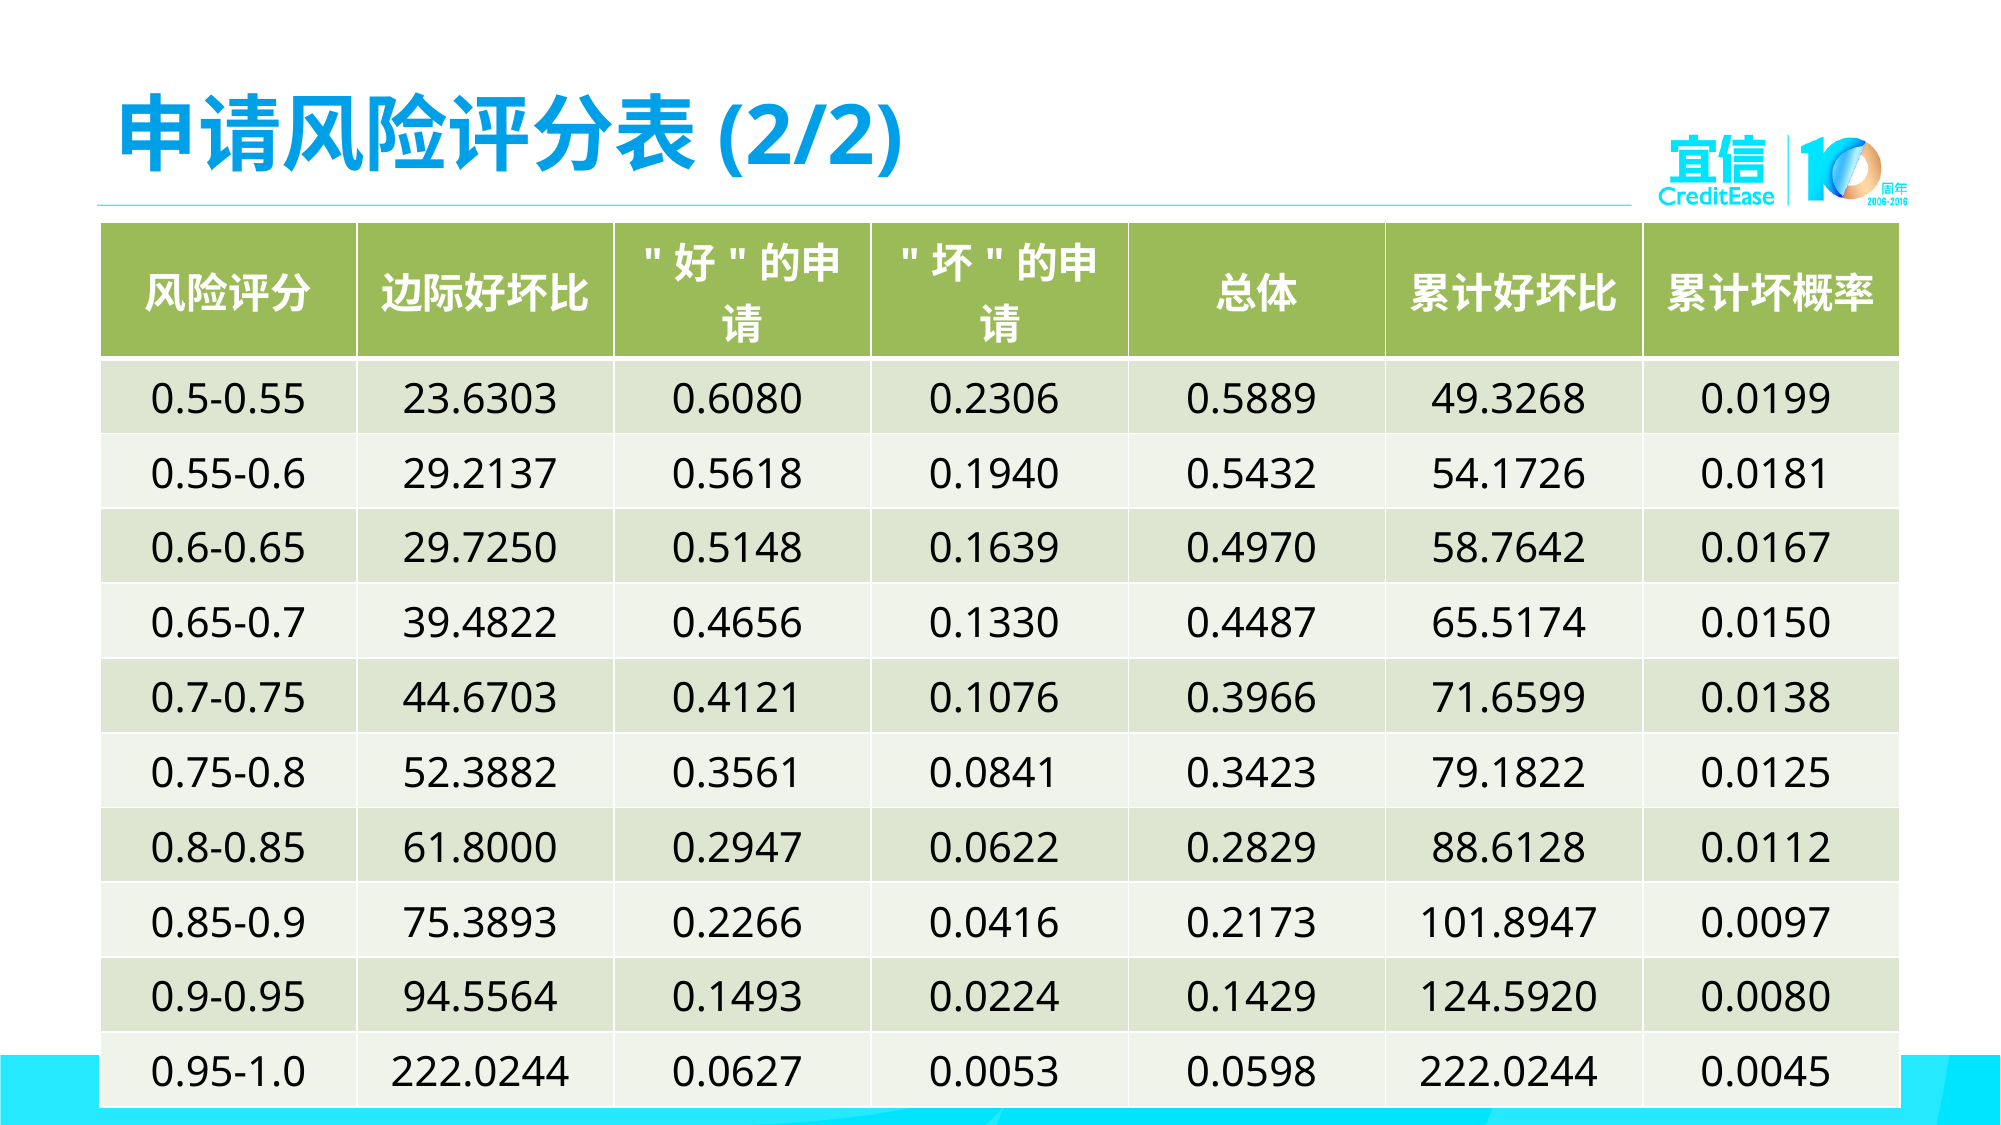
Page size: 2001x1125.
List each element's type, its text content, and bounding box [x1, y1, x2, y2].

table_cell 0.3423 [1129, 734, 1385, 807]
table_cell 39.4822 [358, 584, 613, 657]
table_cell 0.0841 [872, 734, 1128, 807]
table_cell 0.4970 [1129, 509, 1385, 582]
table_cell 0.2829 [1129, 808, 1385, 881]
table_cell 94.5564 [358, 958, 613, 1031]
table_cell 58.7642 [1386, 509, 1642, 582]
table_cell 0.5432 [1129, 434, 1385, 507]
table_cell 0.0224 [872, 958, 1128, 1031]
picture [0, 0, 2001, 1125]
table_cell 0.0053 [872, 1033, 1128, 1106]
table_cell 23.6303 [358, 361, 613, 433]
table_cell 0.2266 [615, 883, 870, 956]
table_cell 88.6128 [1386, 808, 1642, 881]
table_header "好"的申请 [615, 223, 870, 356]
table_header 边际好坏比 [358, 223, 613, 356]
table_cell 0.0112 [1644, 808, 1899, 881]
table_header 风险评分 [101, 223, 356, 356]
table_cell 222.0244 [358, 1033, 613, 1106]
table_cell 44.6703 [358, 659, 613, 732]
table_cell 0.0045 [1644, 1033, 1899, 1106]
table_cell 0.1493 [615, 958, 870, 1031]
table_cell 0.0598 [1129, 1033, 1385, 1106]
table_cell 0.0199 [1644, 361, 1899, 433]
table_cell 0.1429 [1129, 958, 1385, 1031]
table_cell 0.4487 [1129, 584, 1385, 657]
table_cell 0.9-0.95 [101, 958, 356, 1031]
table_cell 0.5148 [615, 509, 870, 582]
table_cell 71.6599 [1386, 659, 1642, 732]
table_cell 124.5920 [1386, 958, 1642, 1031]
table_cell 0.1330 [872, 584, 1128, 657]
table_cell 61.8000 [358, 808, 613, 881]
table_cell 0.75-0.8 [101, 734, 356, 807]
table_cell 0.95-1.0 [101, 1033, 356, 1106]
table_cell 65.5174 [1386, 584, 1642, 657]
table_cell 0.4121 [615, 659, 870, 732]
table_cell 0.0138 [1644, 659, 1899, 732]
table_header "坏"的申请 [872, 223, 1128, 356]
table_cell 54.1726 [1386, 434, 1642, 507]
table_cell 0.0416 [872, 883, 1128, 956]
table_cell 0.7-0.75 [101, 659, 356, 732]
table_cell 0.0622 [872, 808, 1128, 881]
table_header 累计坏概率 [1644, 223, 1899, 356]
table_cell 0.0080 [1644, 958, 1899, 1031]
table_cell 49.3268 [1386, 361, 1642, 433]
table_cell 75.3893 [358, 883, 613, 956]
table_cell 0.1639 [872, 509, 1128, 582]
table_cell 0.2173 [1129, 883, 1385, 956]
table_header 总体 [1129, 223, 1385, 356]
table_cell 0.2306 [872, 361, 1128, 433]
table_cell 52.3882 [358, 734, 613, 807]
table_cell 0.0097 [1644, 883, 1899, 956]
table_cell 101.8947 [1386, 883, 1642, 956]
table_cell 0.4656 [615, 584, 870, 657]
table_cell 0.0627 [615, 1033, 870, 1106]
title 申请风险评分表(2/2) [99, 54, 1900, 209]
table_cell 0.65-0.7 [101, 584, 356, 657]
table_cell 0.3966 [1129, 659, 1385, 732]
table_cell 0.0167 [1644, 509, 1899, 582]
table_cell 0.5889 [1129, 361, 1385, 433]
table_cell 0.85-0.9 [101, 883, 356, 956]
table_header 累计好坏比 [1386, 223, 1642, 356]
table_cell 29.7250 [358, 509, 613, 582]
table_cell 0.5618 [615, 434, 870, 507]
table_cell 0.1076 [872, 659, 1128, 732]
table_cell 79.1822 [1386, 734, 1642, 807]
table_cell 0.8-0.85 [101, 808, 356, 881]
table_cell 0.1940 [872, 434, 1128, 507]
table_cell 0.55-0.6 [101, 434, 356, 507]
table_cell 0.3561 [615, 734, 870, 807]
table_cell 0.6080 [615, 361, 870, 433]
table_cell 0.6-0.65 [101, 509, 356, 582]
table_cell 29.2137 [358, 434, 613, 507]
table_cell 0.2947 [615, 808, 870, 881]
table_cell 0.0150 [1644, 584, 1899, 657]
table_cell 222.0244 [1386, 1033, 1642, 1106]
table_cell 0.0125 [1644, 734, 1899, 807]
table_cell 0.5-0.55 [101, 361, 356, 433]
table_cell 0.0181 [1644, 434, 1899, 507]
